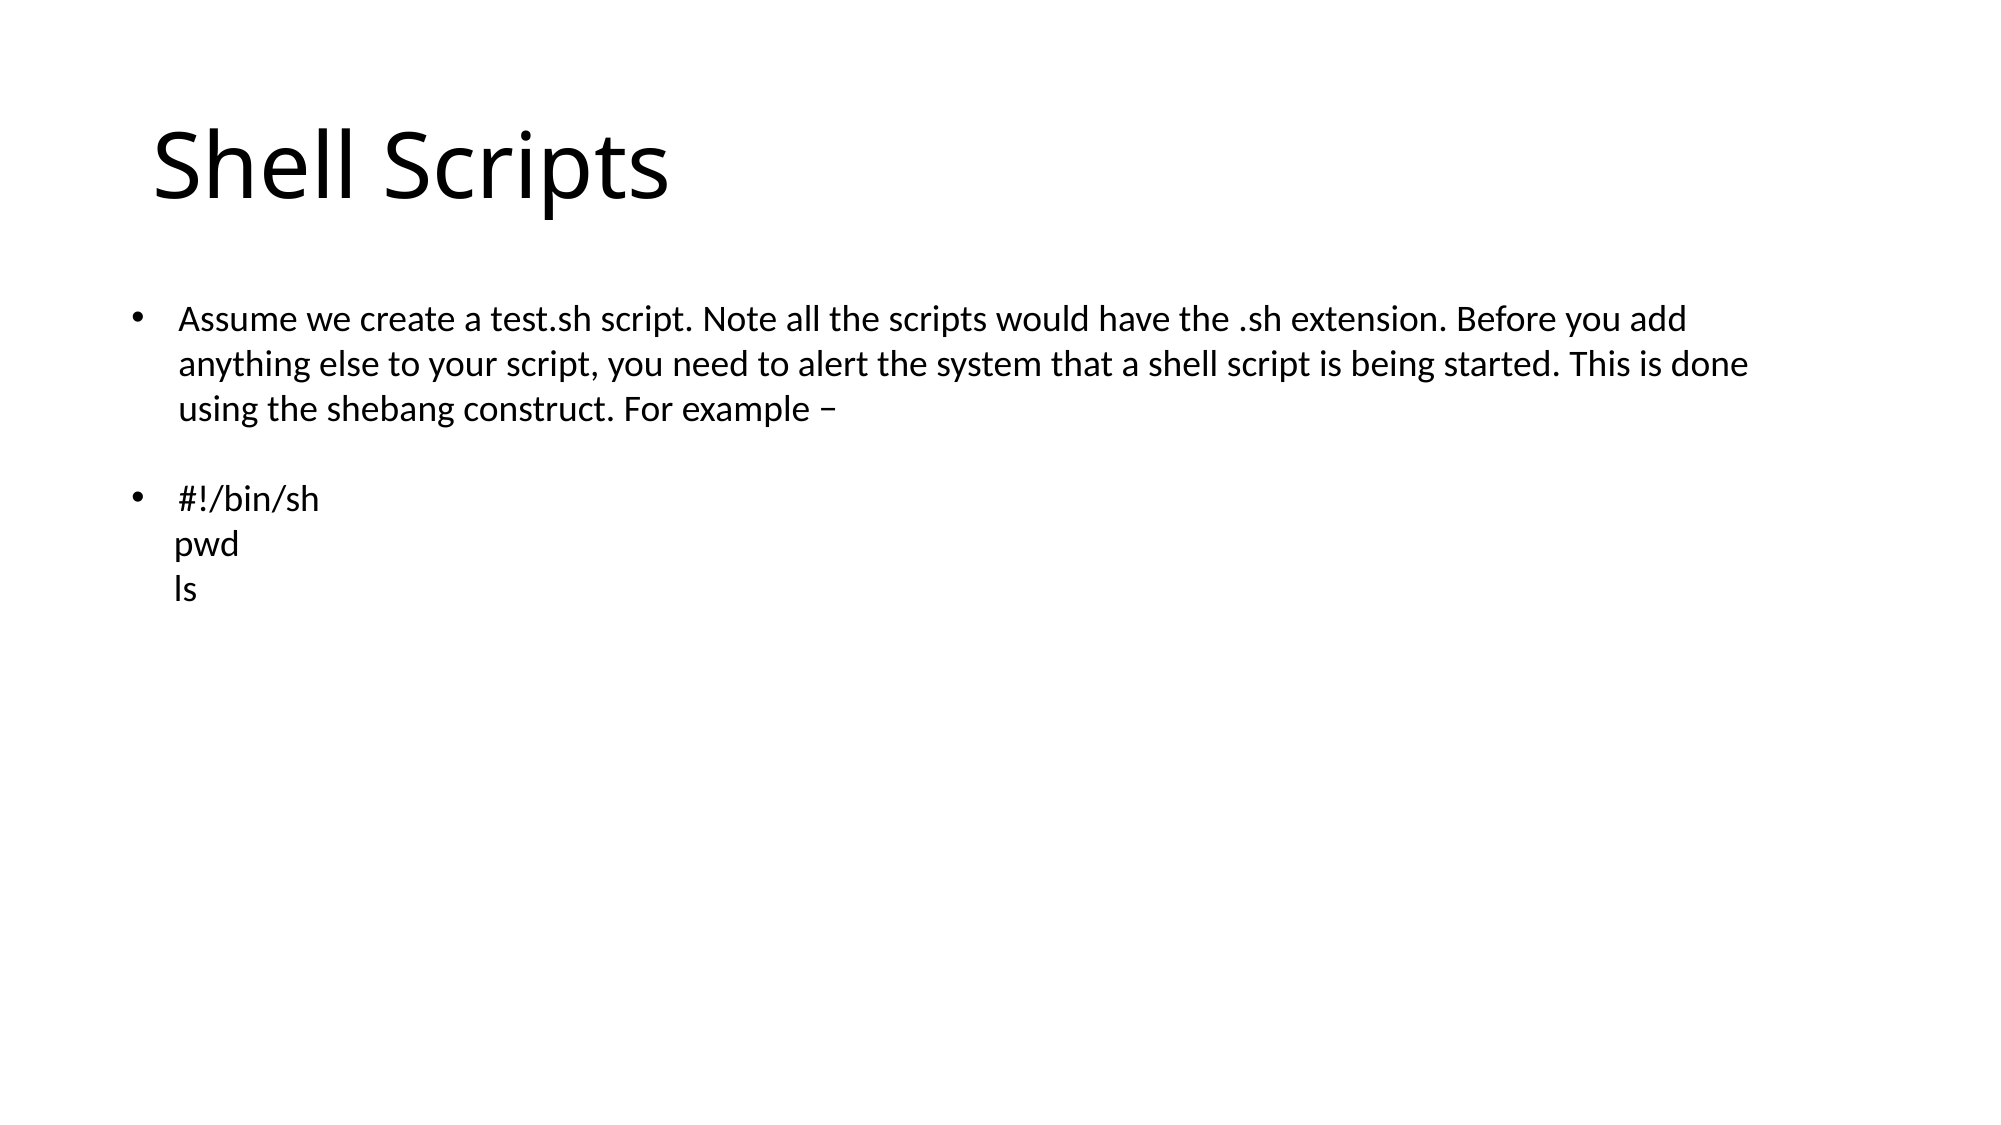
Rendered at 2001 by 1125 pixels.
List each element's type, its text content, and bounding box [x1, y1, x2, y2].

text_box Assume we create a test.sh script. Note all the scripts would have the .sh extension. Before you add anything else to your script, you need to alert the system that a shell script is being started. This is done using the shebang construct. For example − #!/bin/sh pwd ls [116, 286, 1815, 617]
title Shell Scripts [137, 59, 1863, 278]
